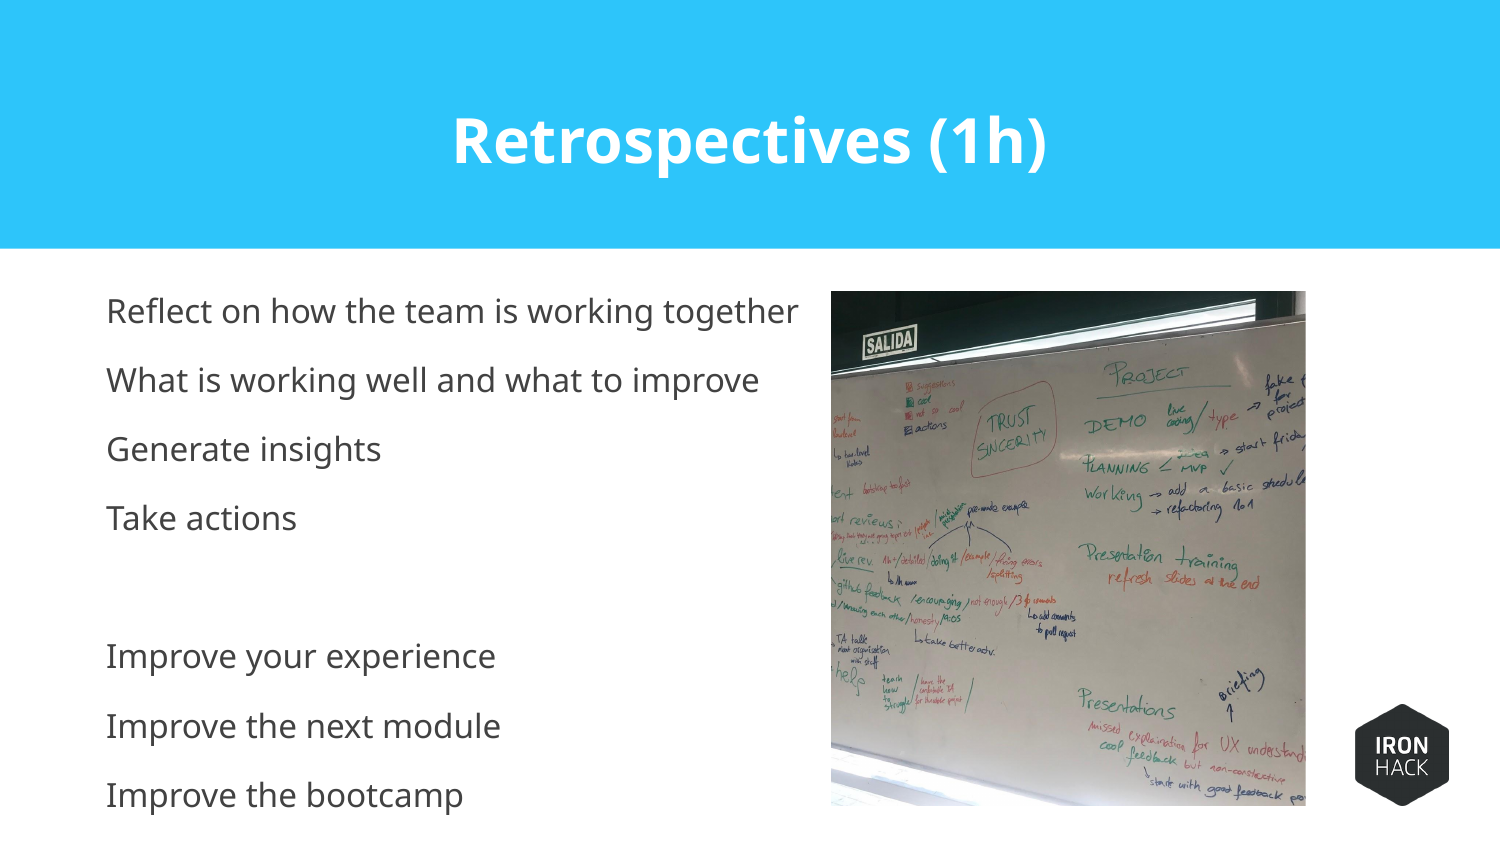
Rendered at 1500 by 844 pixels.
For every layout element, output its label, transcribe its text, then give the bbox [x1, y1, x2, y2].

picture [830, 291, 1306, 806]
list Reflect on how the team is working together What is working well and what to improve Generate insights Take actions Improve your experience Improve the next module Improve the bootcamp [91, 275, 1408, 806]
title Retrospectives (1h) [70, 52, 1430, 224]
picture [1408, 704, 1449, 806]
